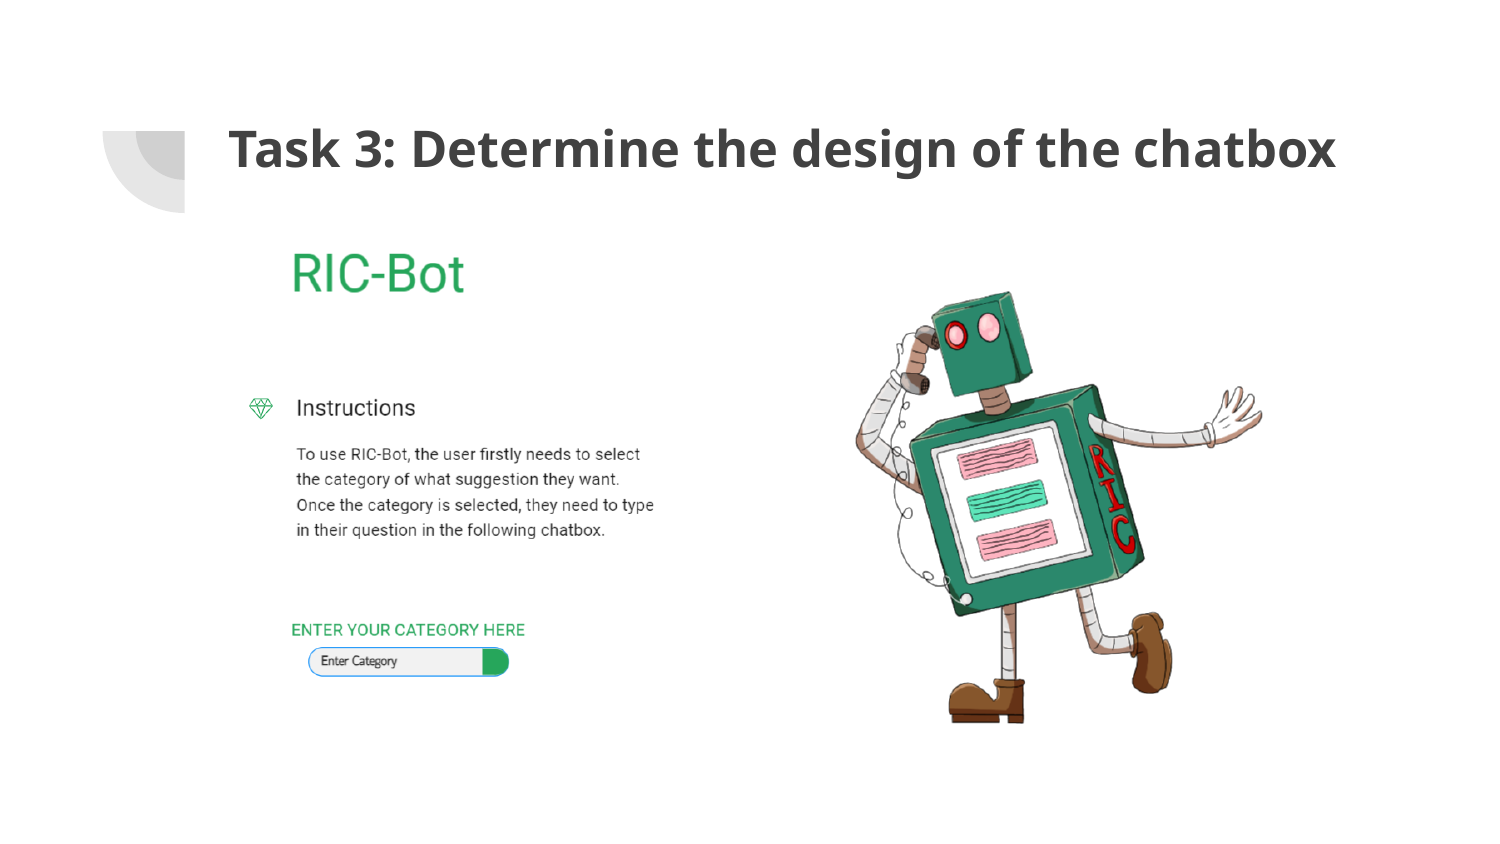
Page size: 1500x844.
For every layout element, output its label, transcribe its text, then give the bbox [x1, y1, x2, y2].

title Task 3: Determine the design of the chatbox [213, 98, 1368, 263]
picture [225, 204, 1288, 799]
